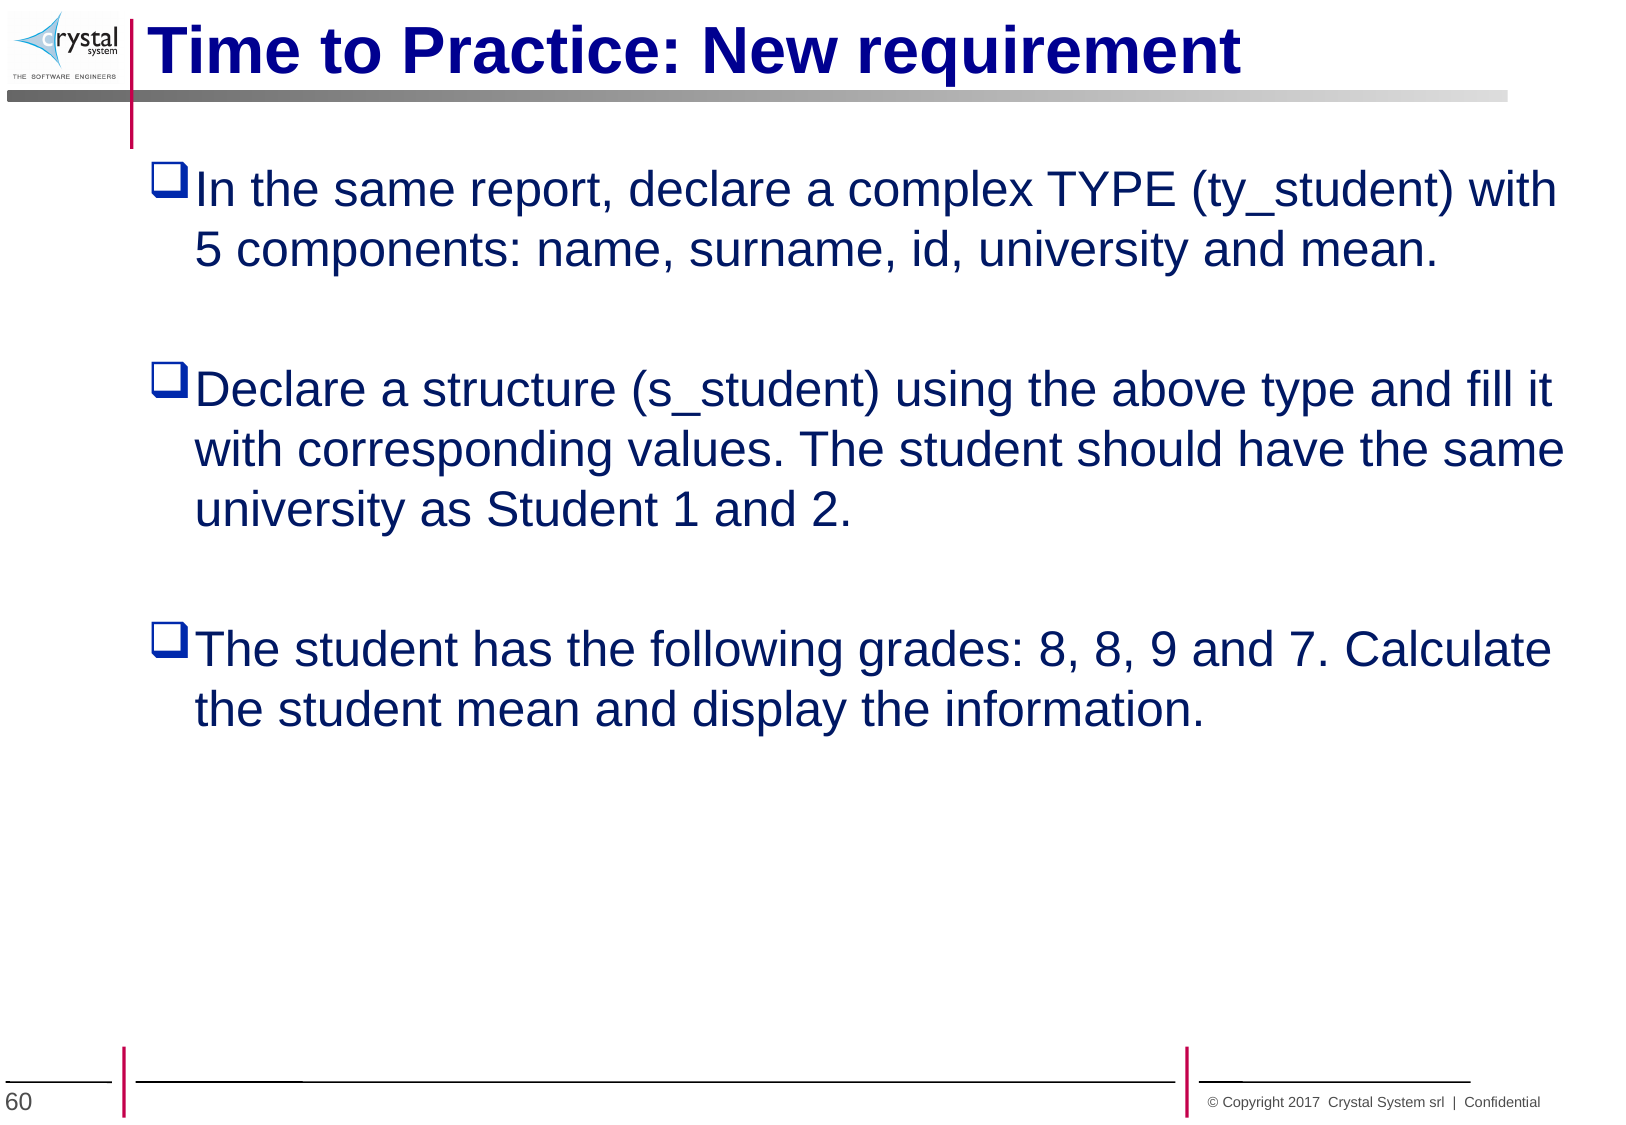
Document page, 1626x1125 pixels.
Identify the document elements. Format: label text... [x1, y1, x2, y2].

picture [7, 11, 125, 84]
text_box In the same report, declare a complex TYPE (ty_student) with 5 components: name, surname, id, university and mean. Declare a structure (s_student) using the above type and fill it with corresponding values. The student should have the same university as Student 1 and 2. The student has the following grades: 8, 8, 9 and 7. Calculate the student mean and display the information. [132, 149, 1607, 1061]
text_box Time to Practice: New requirement [132, 0, 1446, 120]
list [149, 119, 1625, 976]
